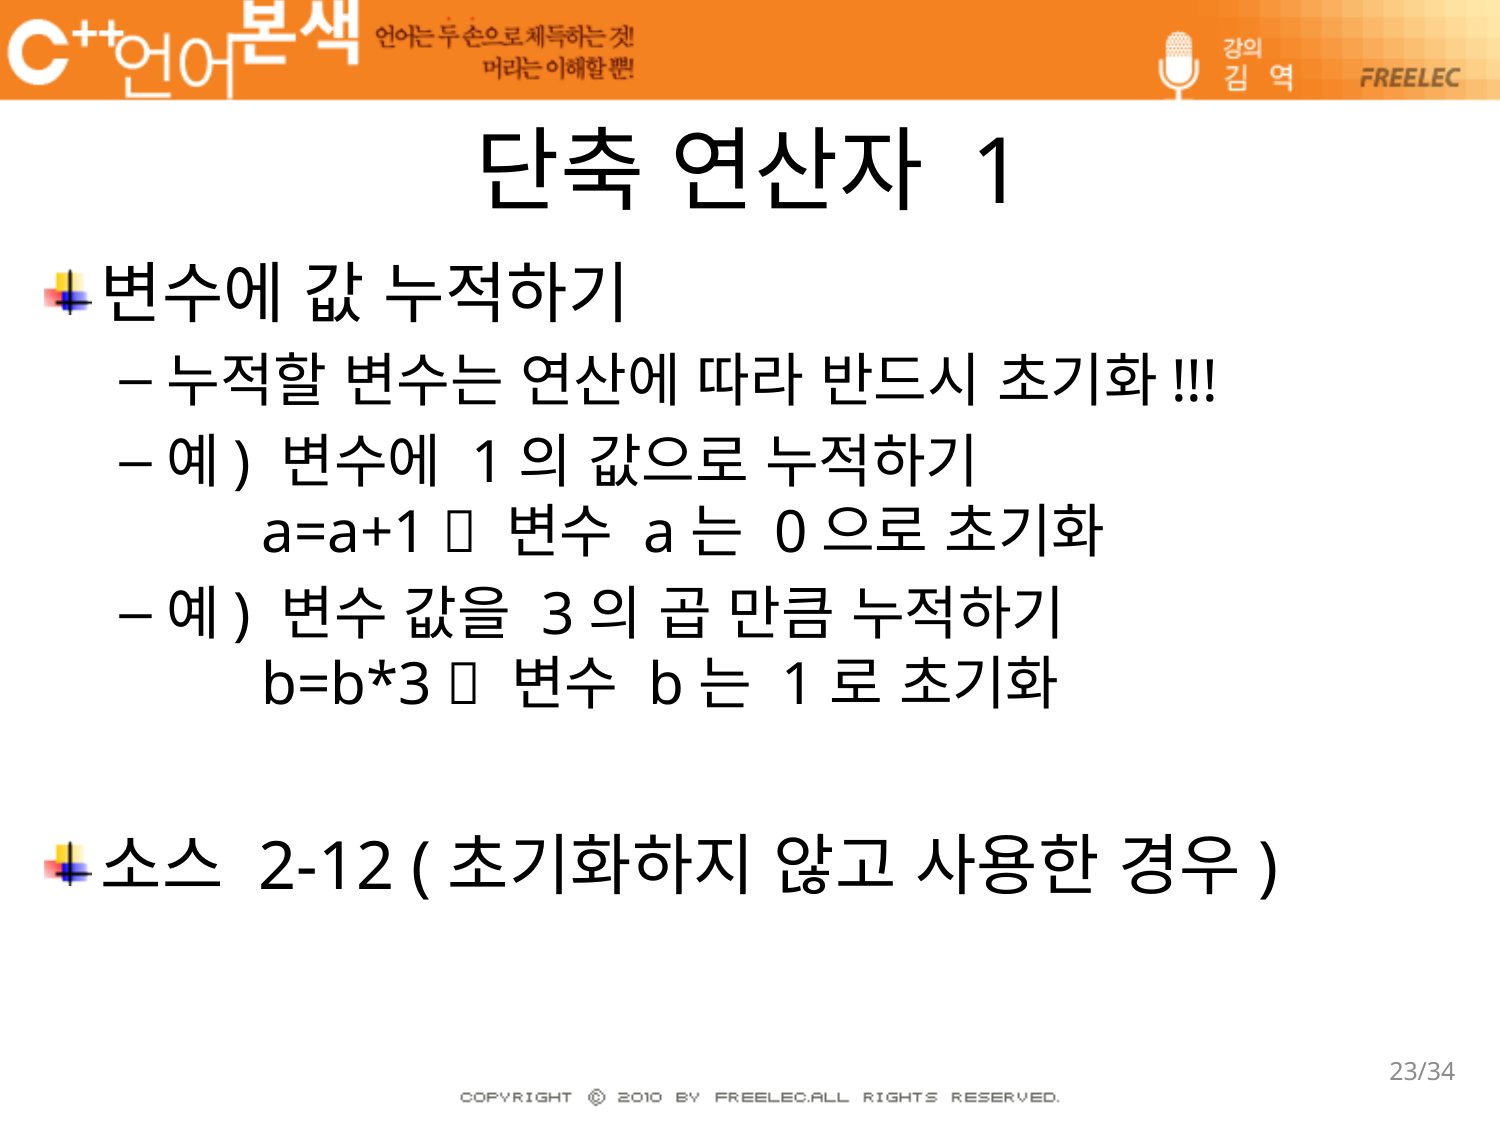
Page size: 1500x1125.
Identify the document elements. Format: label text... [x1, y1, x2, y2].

slide_number 23/34 [1074, 1042, 1471, 1103]
picture [0, 0, 1500, 1125]
title 단축 연산자 1 [29, 101, 1471, 233]
list 변수에 값 누적하기 누적할 변수는 연산에 따라 반드시 초기화!!! 예) 변수에 1의 값으로 누적하기 a=a+1  변수 a는 0으로 초기화 예) 변수 값을 3의 곱 만큼 누적하기 b=b*3  변수 b는 1로 초기화 소스 2-12 (초기화하지 않고 사용한 경우) [29, 243, 1471, 1005]
